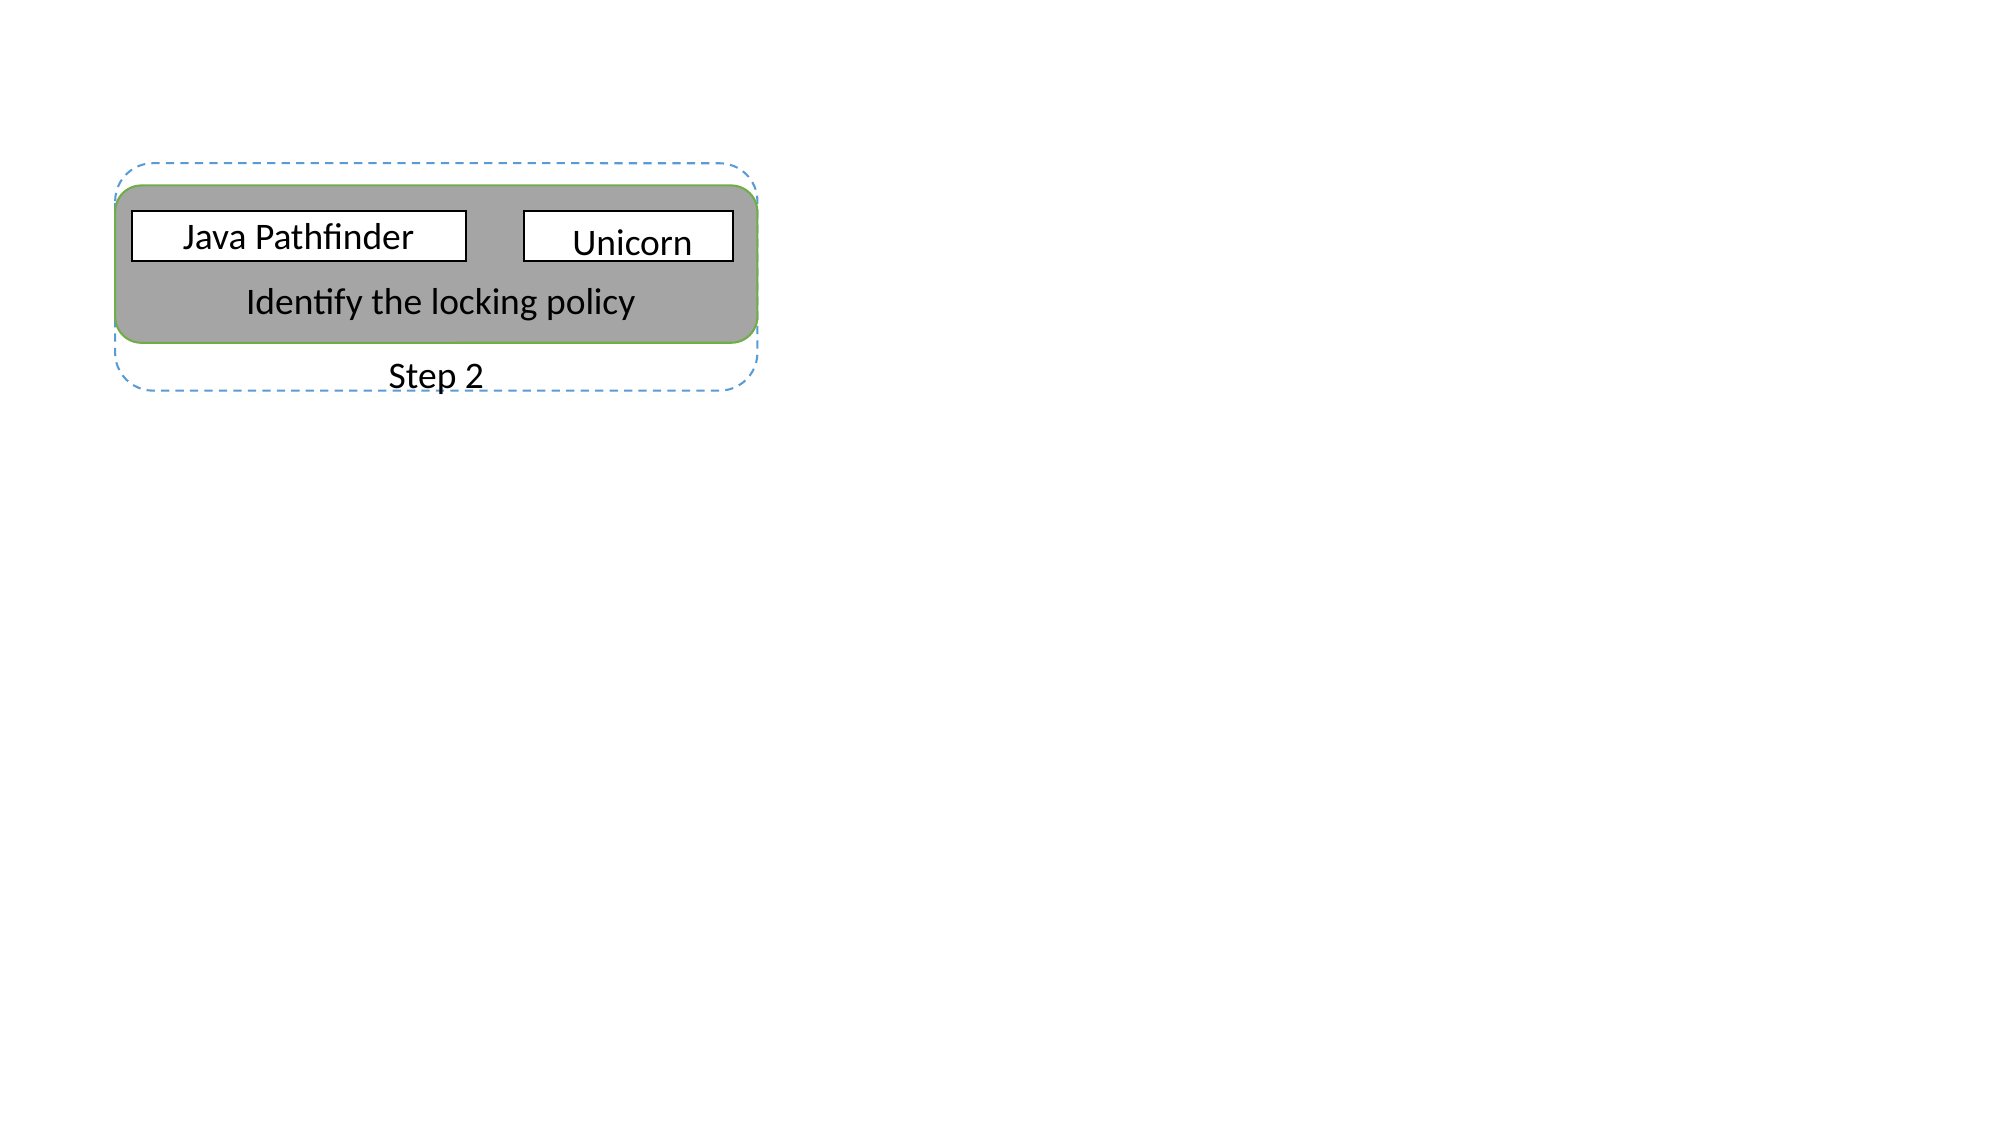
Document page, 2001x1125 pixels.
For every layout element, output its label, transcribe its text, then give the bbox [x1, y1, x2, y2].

text_box Java Pathfinder [143, 204, 454, 265]
text_box [454, 210, 467, 262]
text_box [114, 324, 131, 368]
text_box [741, 325, 759, 364]
text_box [114, 184, 759, 343]
text_box [523, 210, 535, 262]
text_box [730, 210, 734, 262]
text_box Unicorn [535, 210, 730, 269]
text_box [131, 210, 143, 262]
text_box [114, 162, 759, 204]
text_box Step 2 [117, 343, 756, 403]
text_box Identify the locking policy [132, 269, 750, 329]
